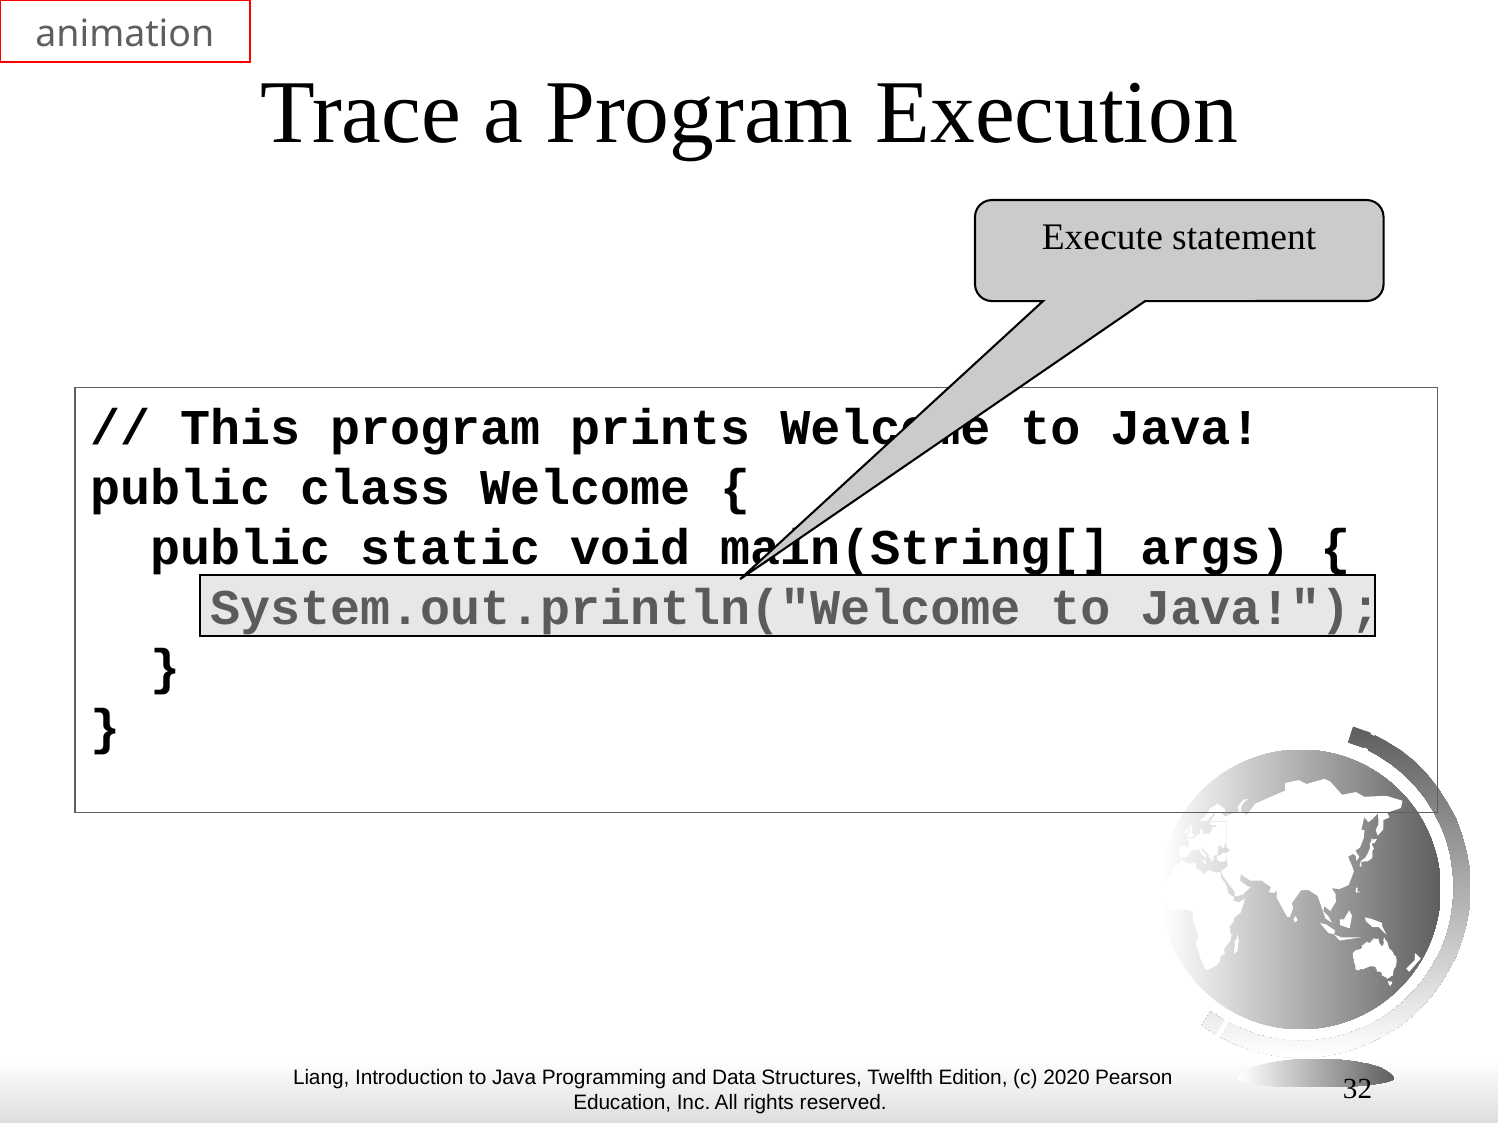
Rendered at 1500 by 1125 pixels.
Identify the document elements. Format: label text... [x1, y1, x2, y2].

title Trace a Program Execution [112, 62, 1388, 150]
text_box // This program prints Welcome to Java! public class Welcome { public static void main(String[] args) { System.out.println("Welcome to Java!"); } } [74, 387, 1438, 813]
slide_number 32 [1074, 1049, 1388, 1125]
text_box [200, 574, 1375, 636]
text_box animation [0, 0, 250, 63]
text_box Execute statement [740, 200, 1384, 580]
